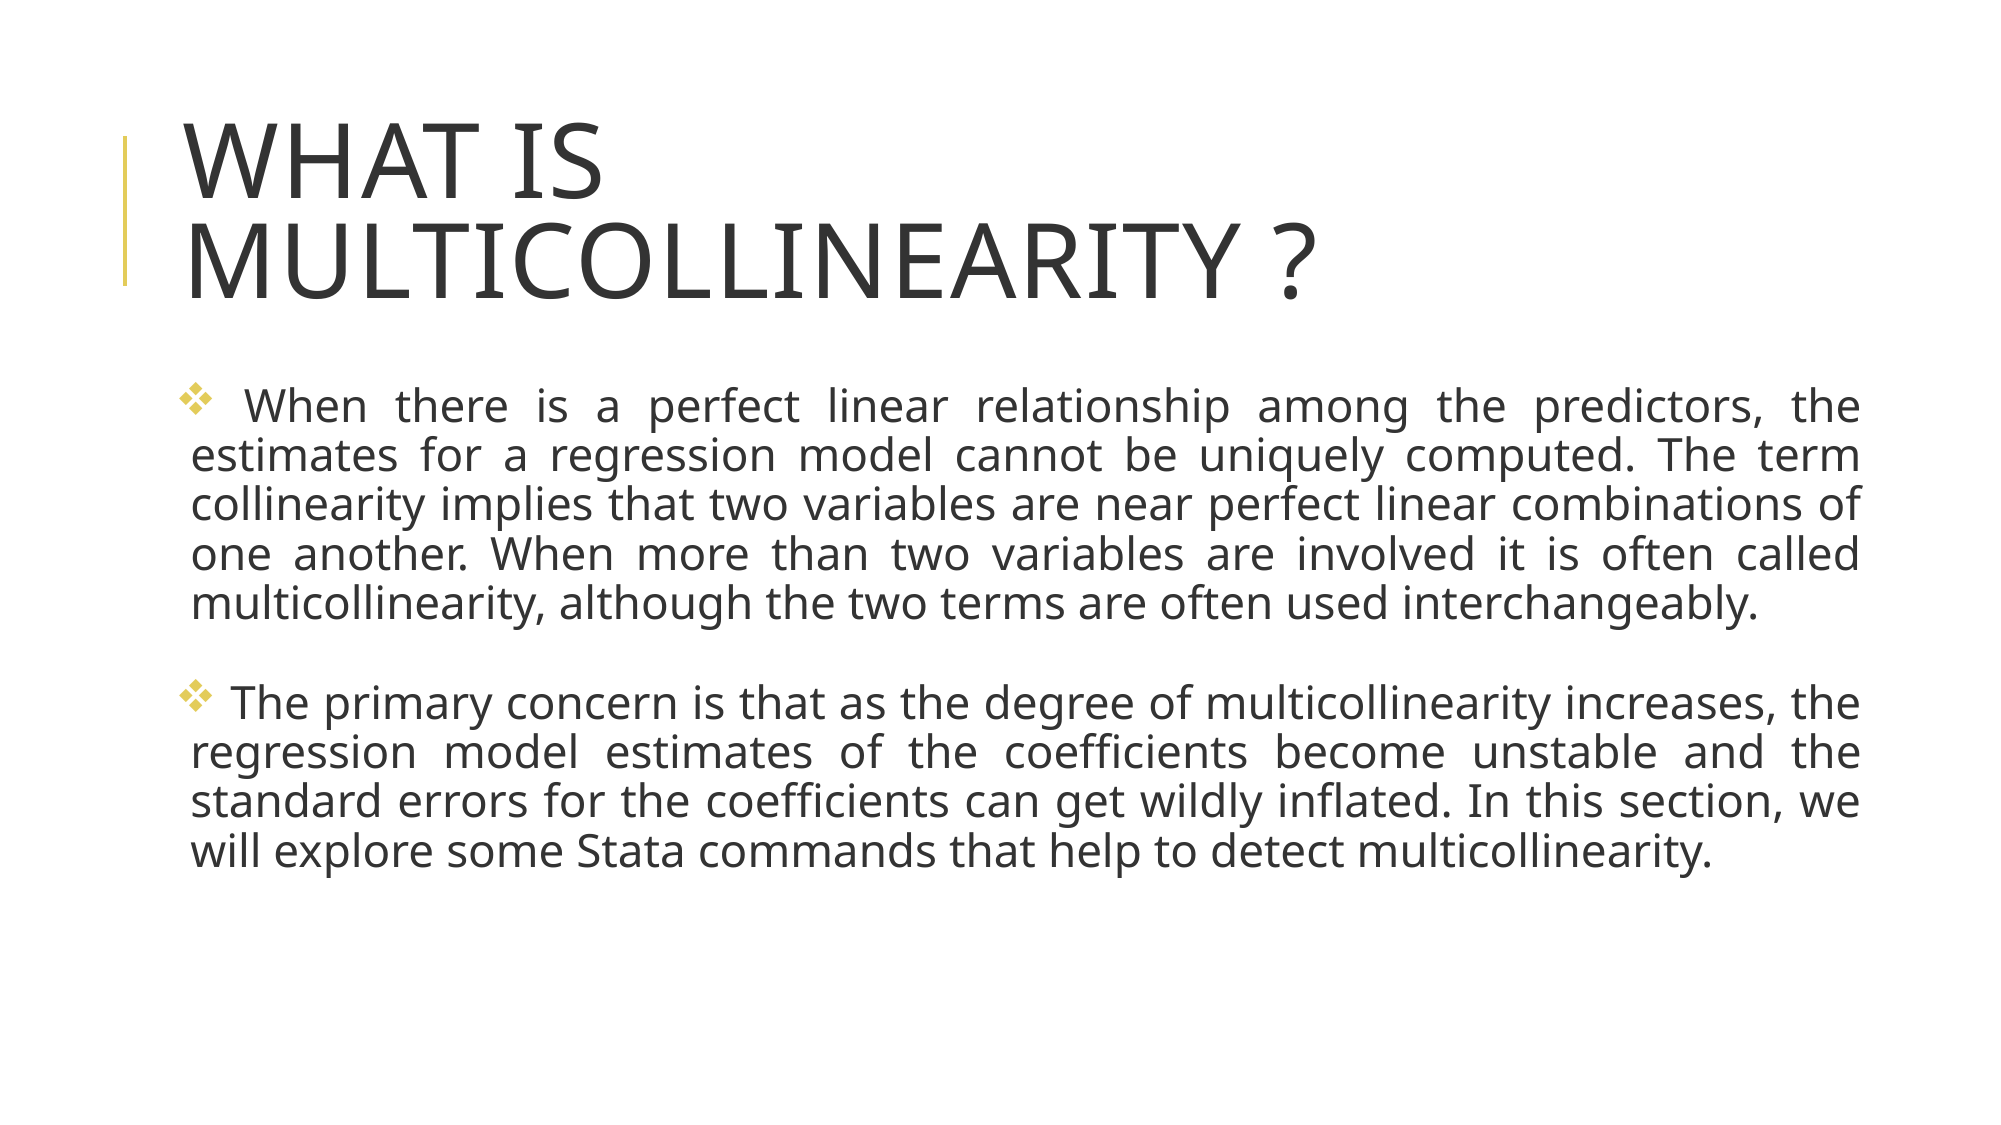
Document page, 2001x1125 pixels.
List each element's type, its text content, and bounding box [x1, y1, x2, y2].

title What is Multicollinearity ? [168, 96, 1763, 342]
list When there is a perfect linear relationship among the predictors, the estimates for a regression model cannot be uniquely computed. The term collinearity implies that two variables are near perfect linear combinations of one another. When more than two variables are involved it is often called multicollinearity, although the two terms are often used interchangeably. The primary concern is that as the degree of multicollinearity increases, the regression model estimates of the coefficients become unstable and the standard errors for the coefficients can get wildly inflated. In this section, we will explore some Stata commands that help to detect multicollinearity. [168, 375, 1870, 1035]
